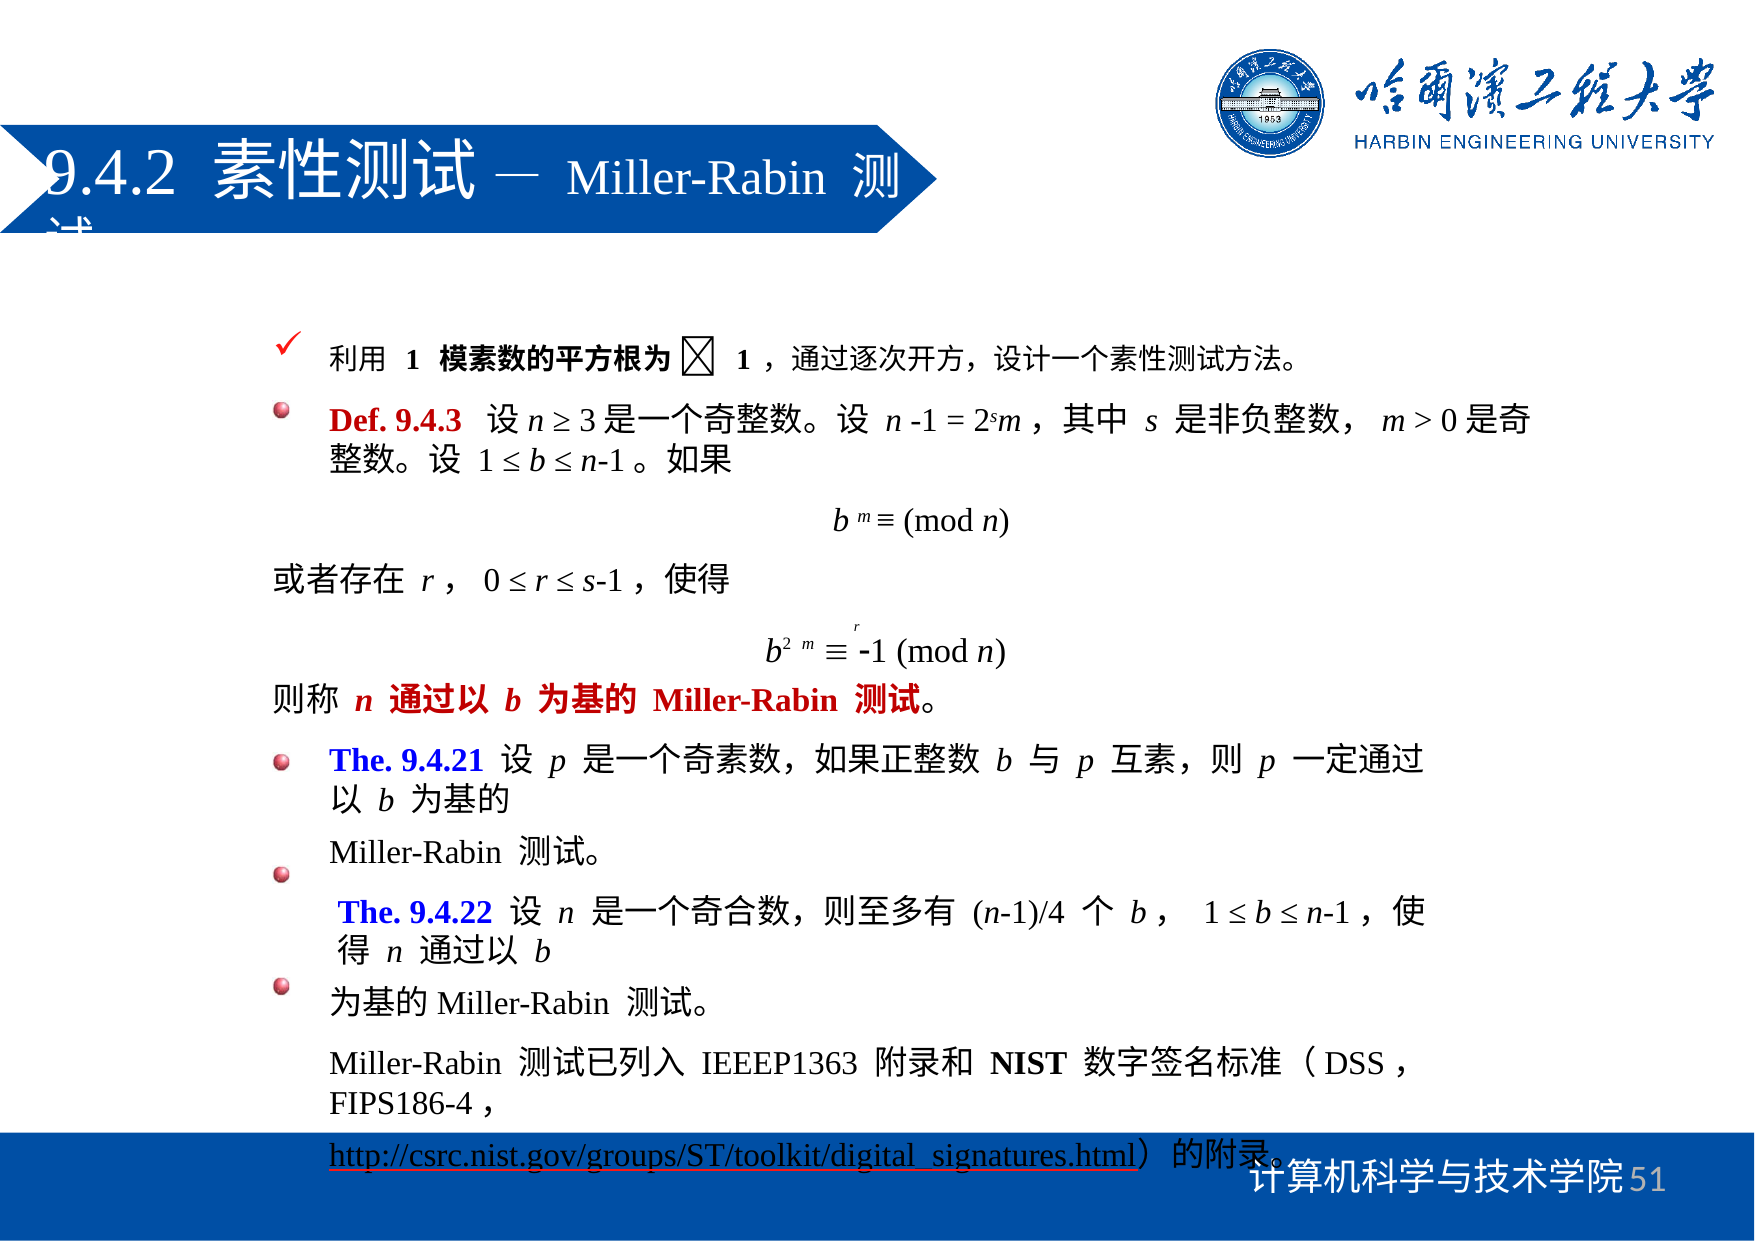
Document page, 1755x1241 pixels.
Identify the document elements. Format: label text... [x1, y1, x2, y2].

text_box 利用 1 模素数的平方根为  1，通过逐次开方，设计一个素性测试方法。 Def. 9.4.3 设n ≥ 3是一个奇整数。设 n -1 = 2sm，其中 s 是非负整数，m > 0是奇整数。设 1 ≤ b ≤ n-1。如果 b m ≡ (mod n) 或者存在 r，0 ≤ r ≤ s-1，使得 r b2 m  1 (mod n) 则称 n 通过以 b 为基的 Miller-Rabin 测试。 The. 9.4.21 设 p 是一个奇素数，如果正整数 b 与 p 互素，则 p 一定通过以 b 为基的 Miller-Rabin 测试。 The. 9.4.22 设 n 是一个奇合数，则至多有(n-1)/4 个 b， 1 ≤ b ≤ n-1，使得 n 通过以 b 为基的Miller-Rabin 测试。 Miller-Rabin 测试已列入IEEEP1363 附录和 NIST 数字签名标准（DSS，FIPS186-4， http://csrc.nist.gov/groups/ST/toolkit/digital_signatures.html）的附录。 [270, 299, 1565, 1174]
picture [1190, 30, 1739, 176]
title 9.4.2 素性测试 — Miller-Rabin 测试 [42, 126, 916, 336]
slide_number 51 [1263, 1153, 1667, 1216]
